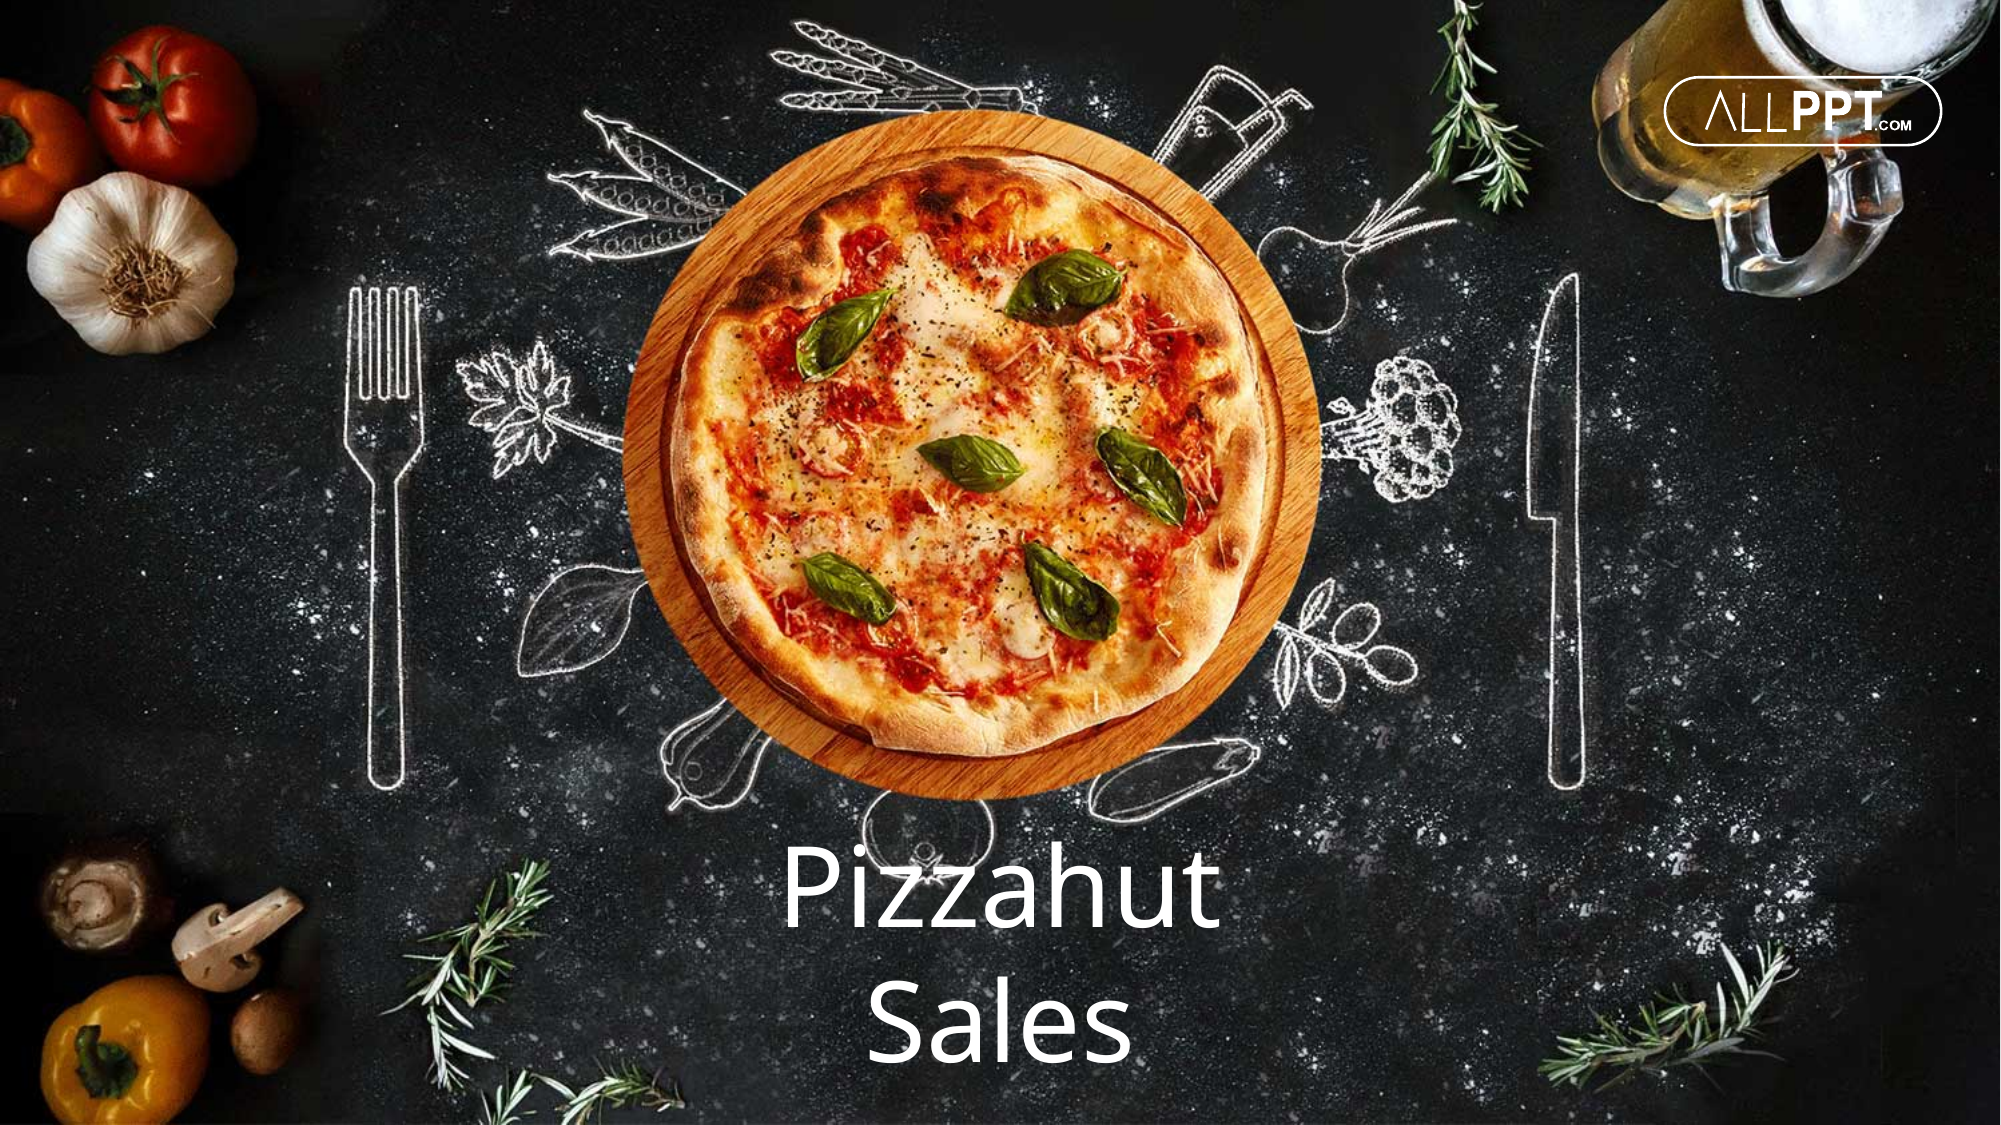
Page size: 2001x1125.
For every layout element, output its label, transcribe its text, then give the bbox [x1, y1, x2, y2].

picture [0, 0, 2001, 1125]
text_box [1664, 77, 1942, 146]
text_box Pizzahut Sales [0, 807, 2000, 1092]
